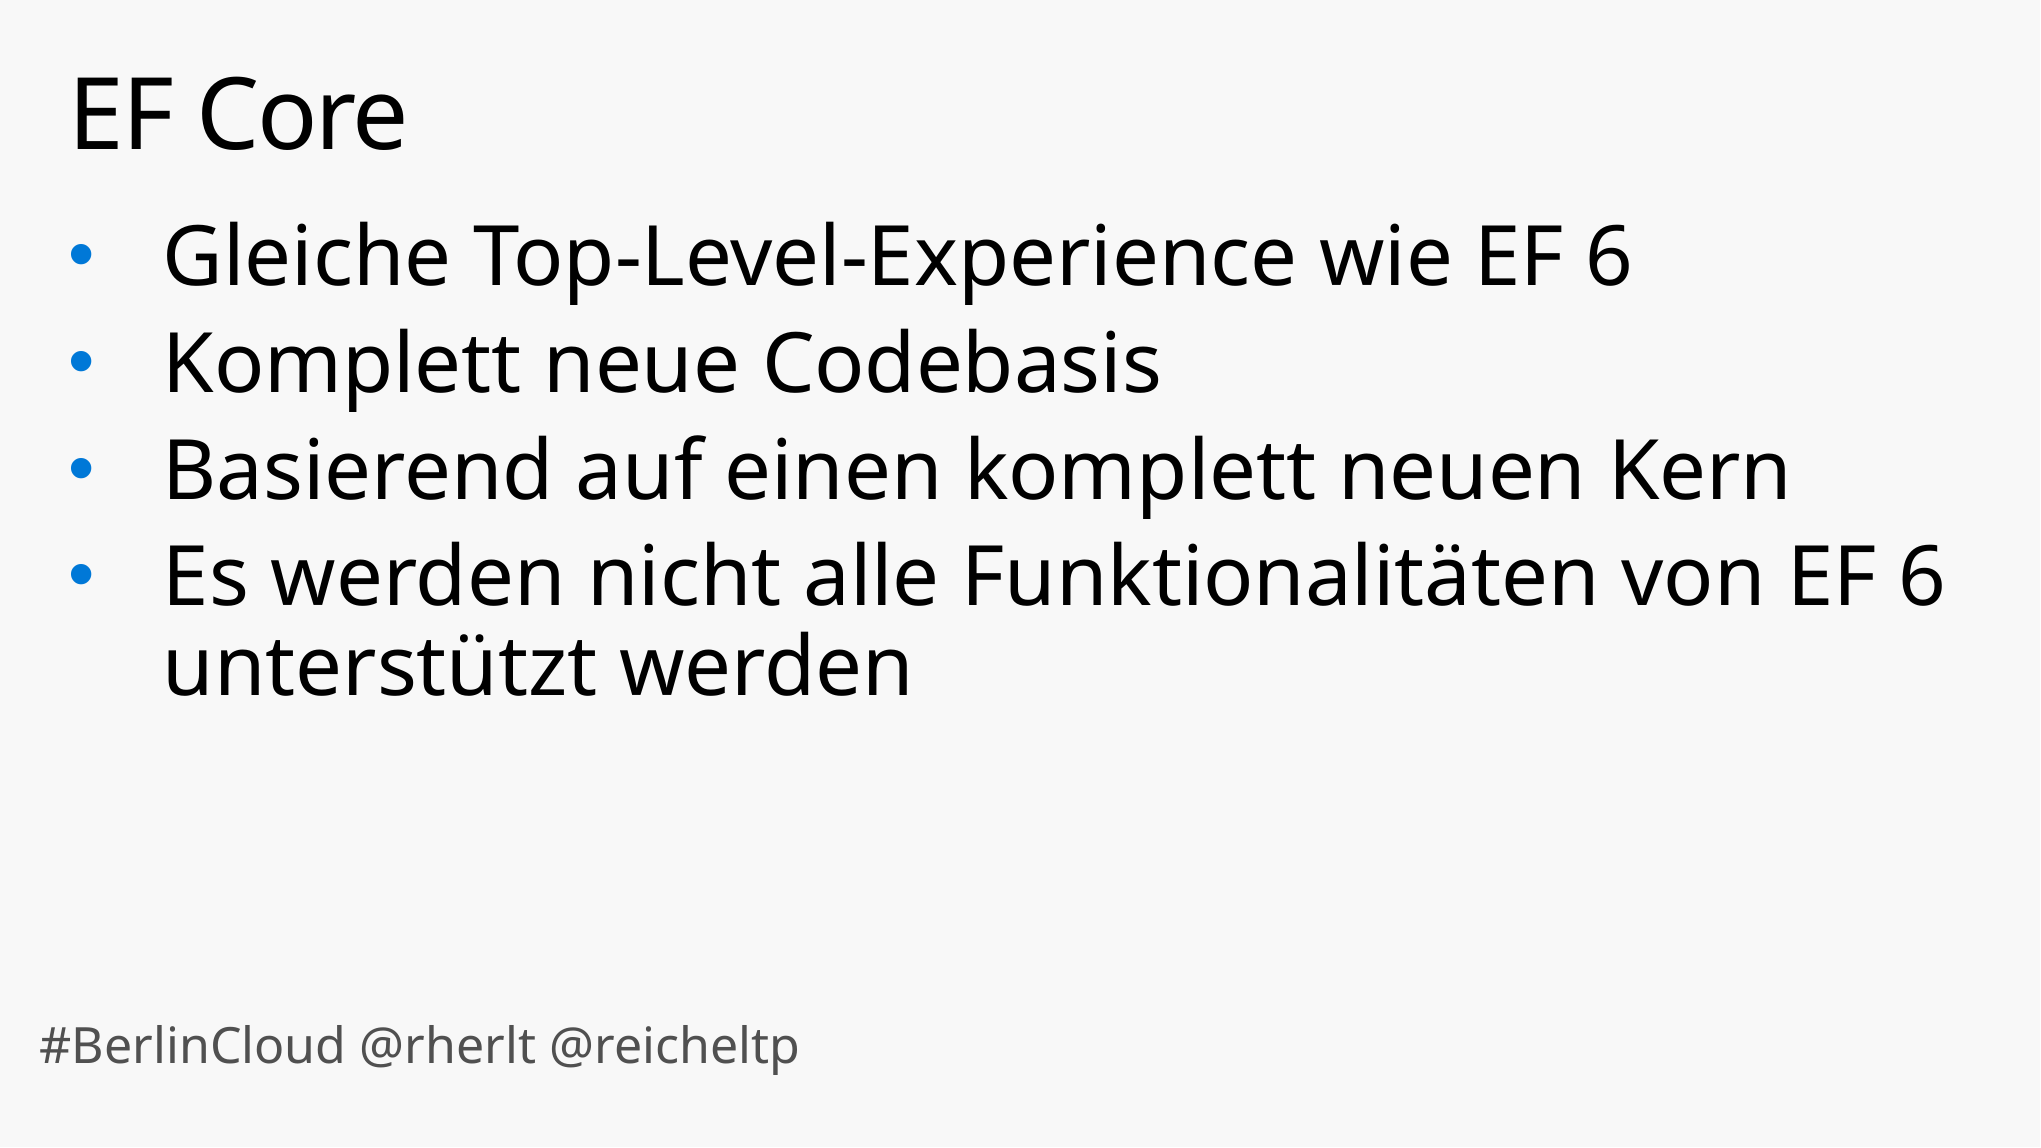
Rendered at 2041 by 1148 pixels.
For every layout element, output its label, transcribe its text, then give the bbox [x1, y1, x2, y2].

list Gleiche Top-Level-Experience wie EF 6 Komplett neue Codebasis Basierend auf einen komplett neuen Kern Es werden nicht alle Funktionalitäten von EF 6 unterstützt werden [45, 198, 1996, 745]
title EF Core [45, 48, 1996, 198]
